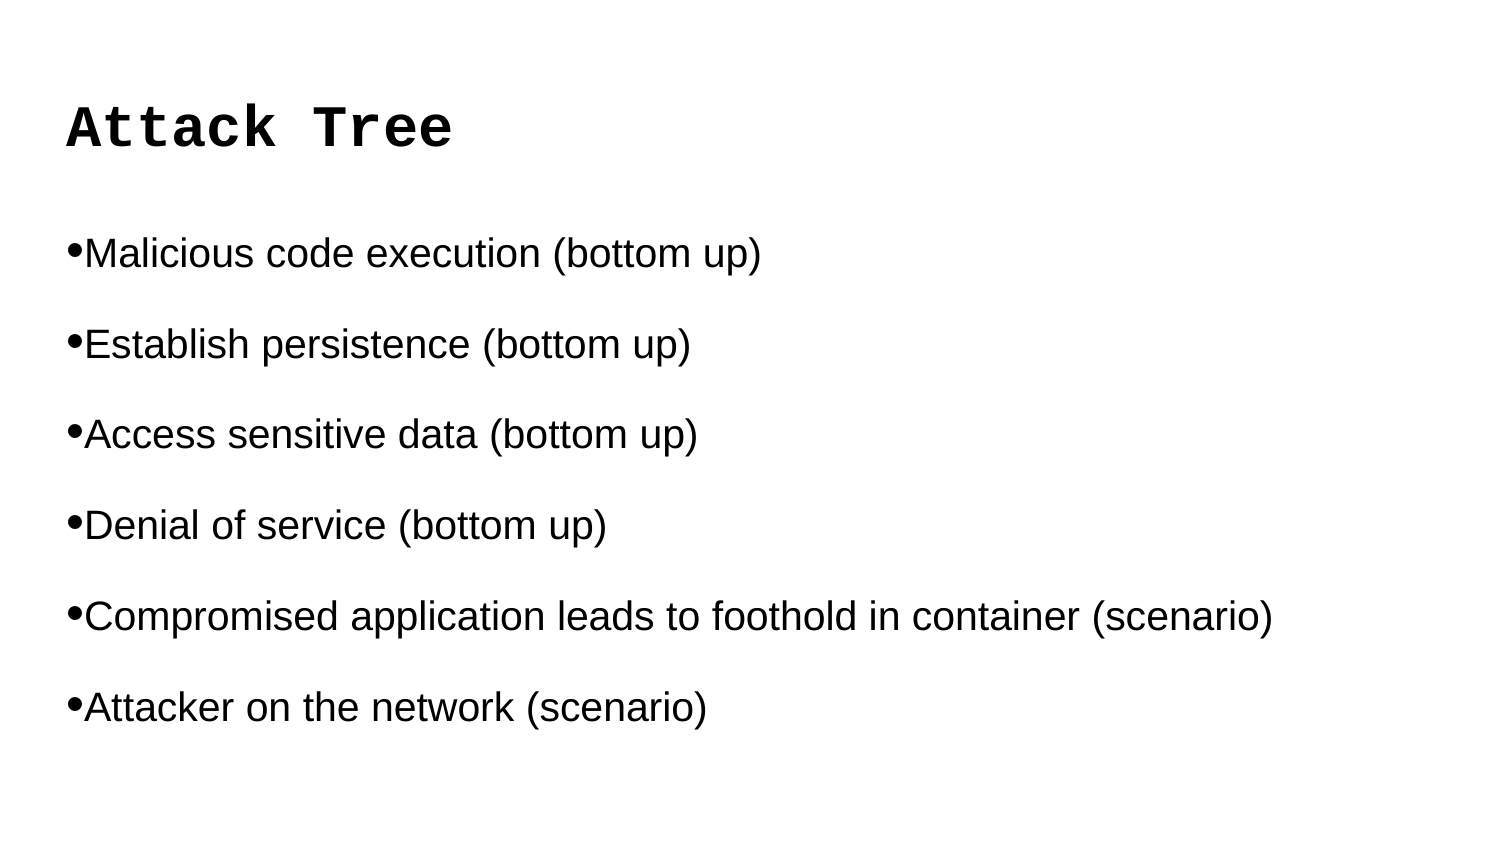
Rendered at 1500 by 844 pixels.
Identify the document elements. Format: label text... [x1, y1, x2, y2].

title Attack Tree [51, 72, 1449, 167]
list •Malicious code execution (bottom up) •Establish persistence (bottom up) •Access sensitive data (bottom up) •Denial of service (bottom up) •Compromised application leads to foothold in container (scenario) •Attacker on the network (scenario) [51, 189, 1449, 750]
